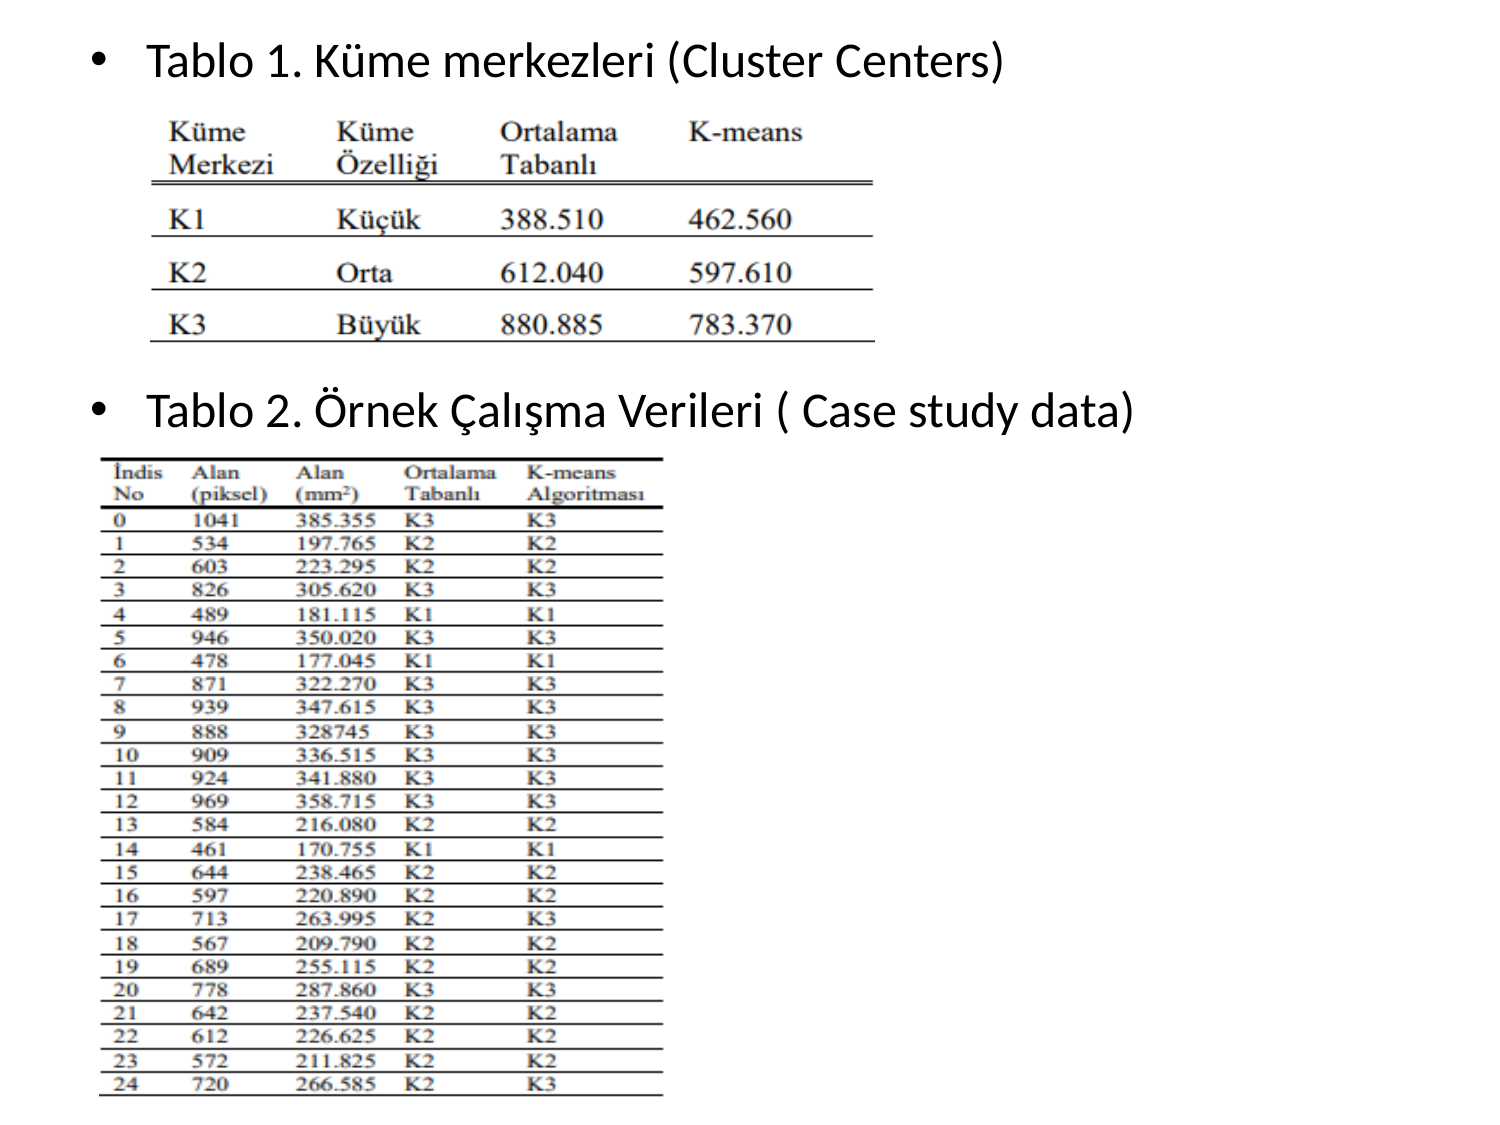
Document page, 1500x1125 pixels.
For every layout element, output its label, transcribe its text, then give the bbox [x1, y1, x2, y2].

picture [99, 449, 676, 1101]
picture [149, 99, 876, 348]
list Tablo 1. Küme merkezleri (Cluster Centers) Tablo 2. Örnek Çalışma Verileri ( Case study data) [75, 20, 1425, 1096]
